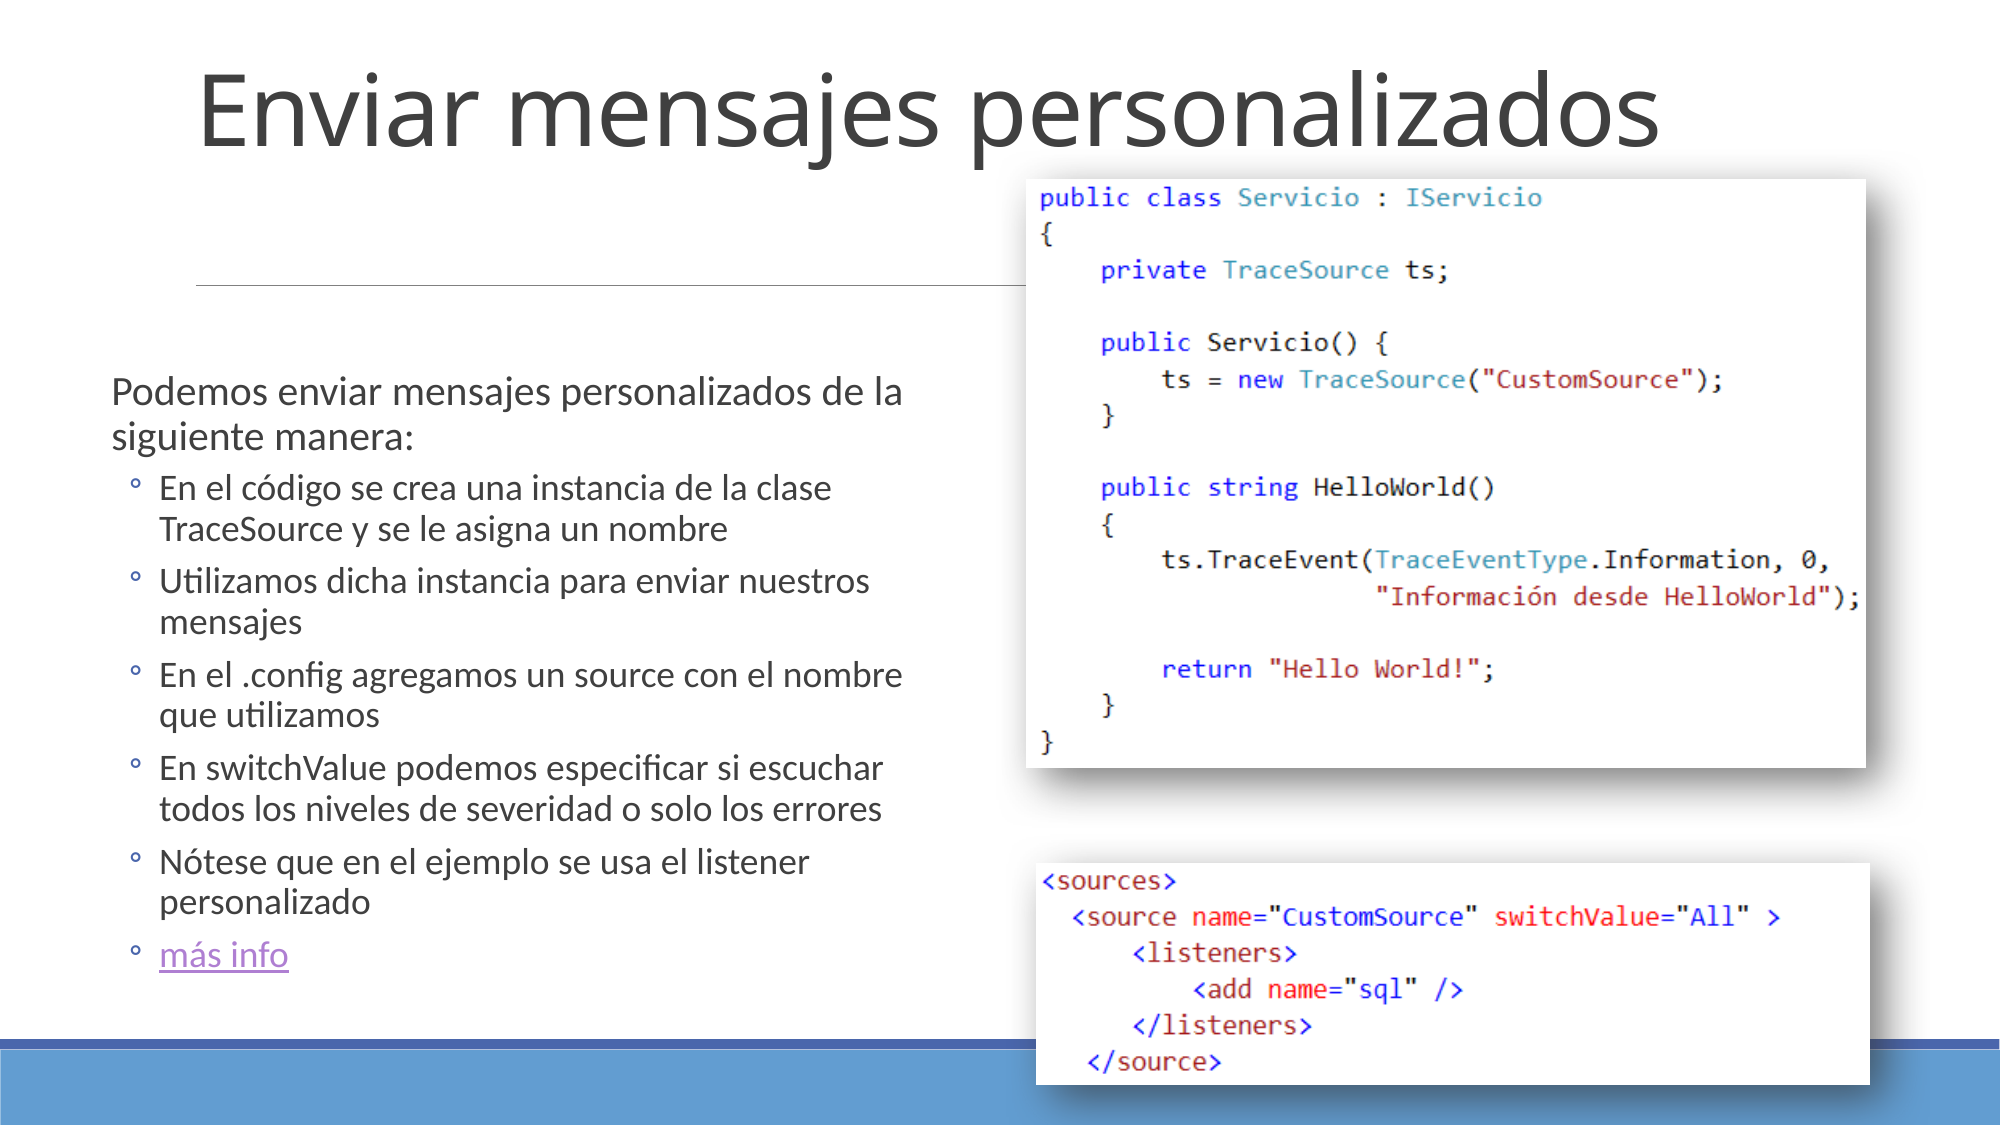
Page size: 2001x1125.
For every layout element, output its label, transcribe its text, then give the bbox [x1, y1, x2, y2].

list Podemos enviar mensajes personalizados de la siguiente manera: En el código se crea una instancia de la clase TraceSource y se le asigna un nombre Utilizamos dicha instancia para enviar nuestros mensajes En el .config agregamos un source con el nombre que utilizamos En switchValue podemos especificar si escuchar todos los niveles de severidad o solo los errores Nótese que en el ejemplo se usa el listener personalizado más info [96, 362, 957, 1026]
picture [1025, 179, 1866, 768]
picture [1036, 863, 1870, 1085]
title Enviar mensajes personalizados [180, 47, 1830, 174]
